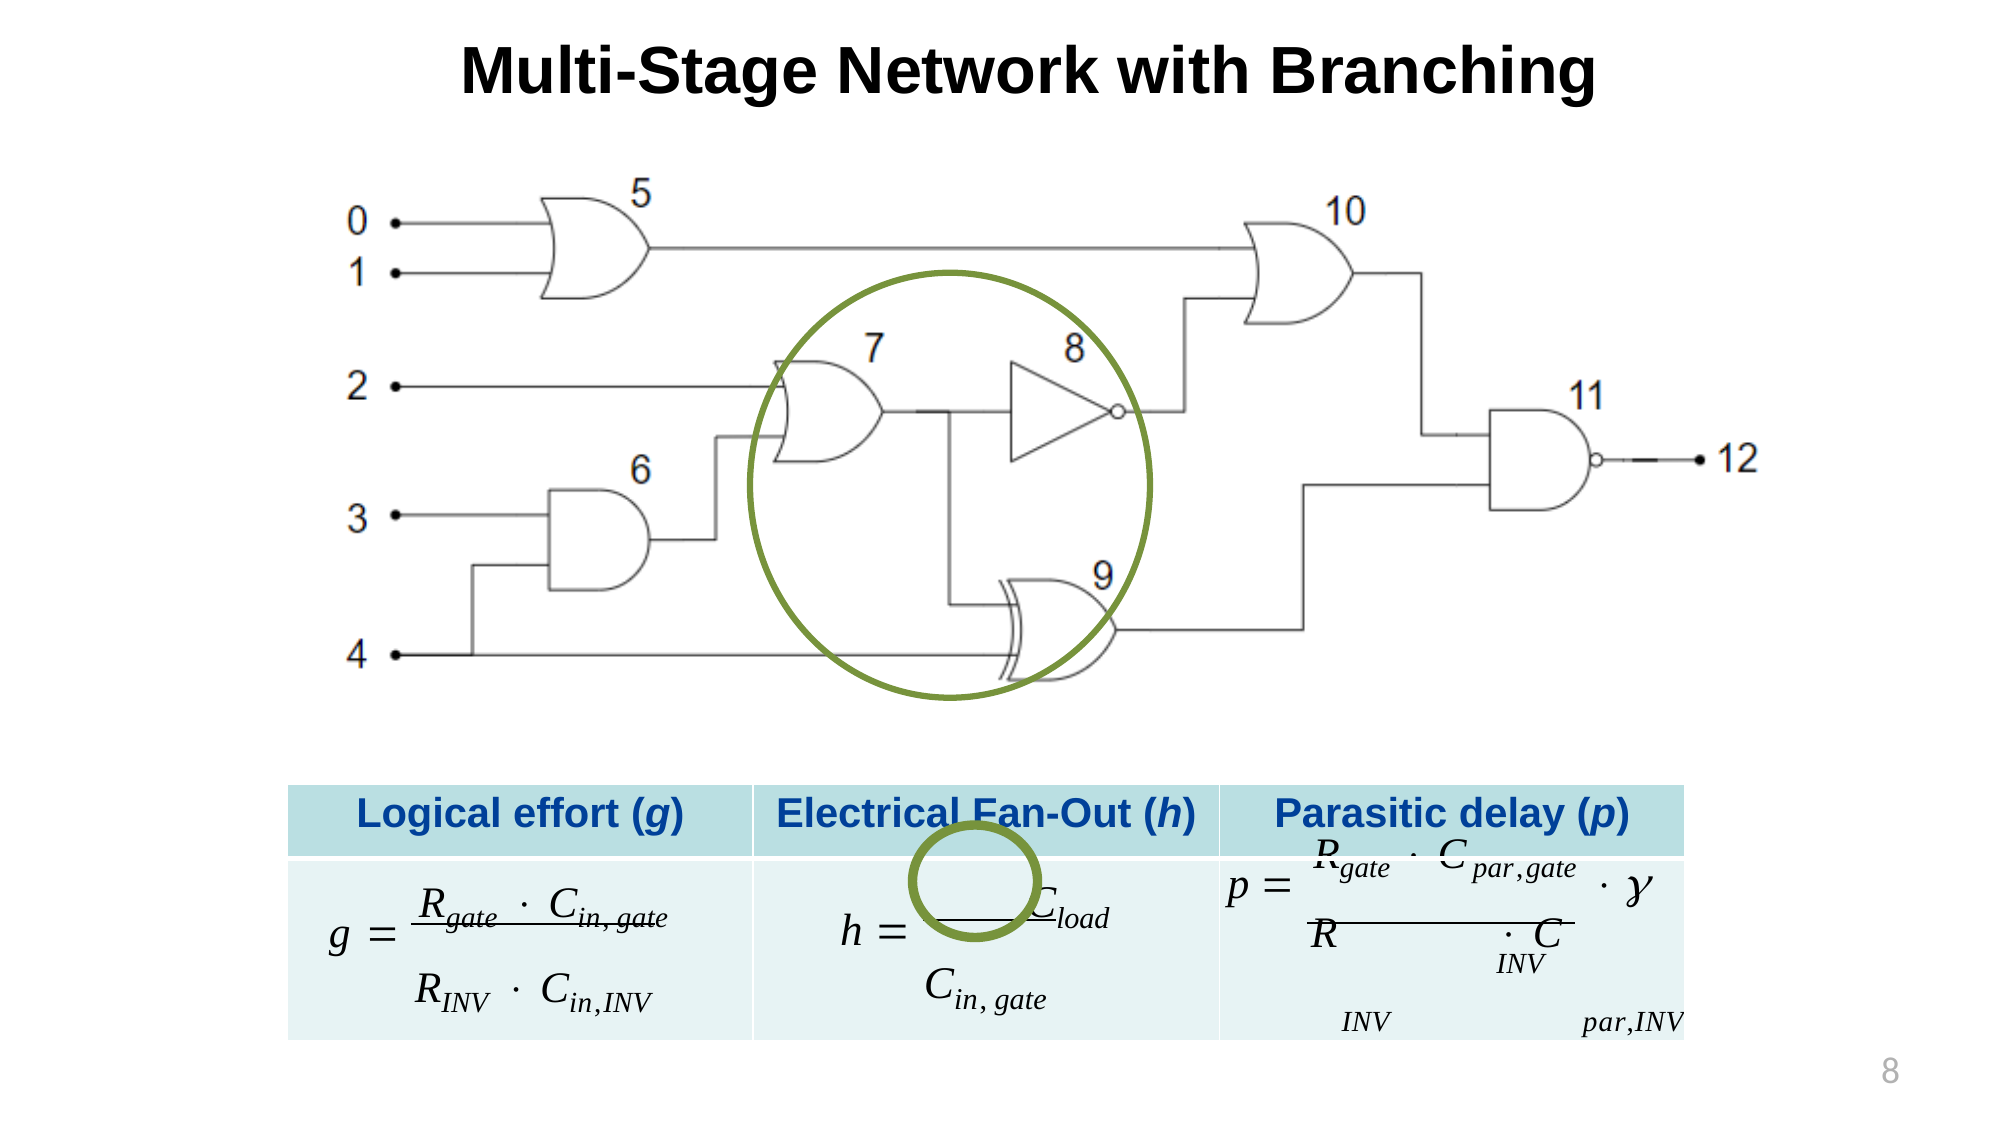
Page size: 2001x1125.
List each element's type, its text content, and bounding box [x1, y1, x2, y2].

table_cell h  Cload Cin, gate [754, 861, 1219, 1040]
table_header Electrical Fan-Out (h) [754, 785, 1219, 856]
table_cell g  Rgate  Cin, gate RINV  Cin,INV [288, 861, 752, 1040]
slide_number 8 [1440, 1046, 1900, 1103]
picture [312, 149, 1775, 701]
table_header Logical effort (g) [288, 785, 752, 856]
table_header Parasitic delay (p) [1220, 785, 1684, 856]
title Multi-Stage Network with Branching [456, 24, 1601, 148]
text_box [910, 822, 1040, 940]
table_cell p  Rgate  Cpar,gate  R  C INV INV par,INV [1220, 861, 1684, 1040]
